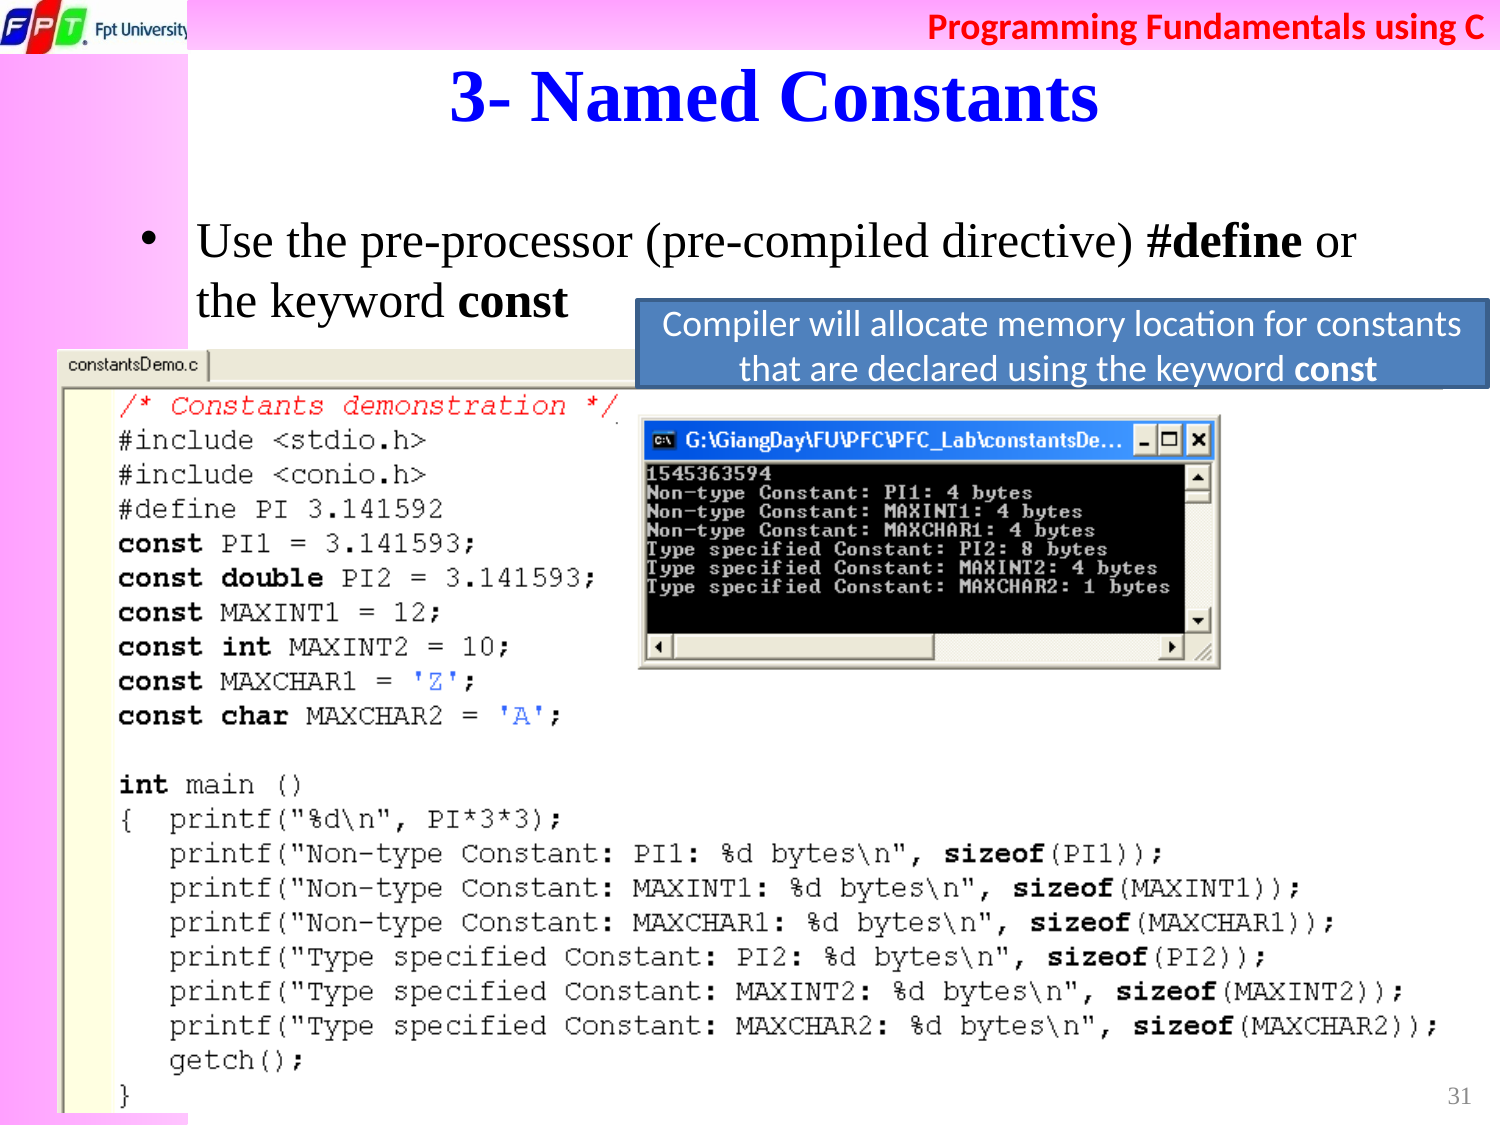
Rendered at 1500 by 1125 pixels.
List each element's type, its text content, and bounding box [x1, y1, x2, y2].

picture [56, 349, 1444, 1113]
text_box Compiler will allocate memory location for constants that are declared using the keyword const [635, 298, 1490, 389]
slide_number 31 [1448, 1074, 1488, 1116]
title 3- Named Constants [125, 45, 1425, 138]
picture [0, 0, 188, 54]
list Use the pre-processor (pre-compiled directive) #define or the keyword const [125, 200, 1425, 348]
